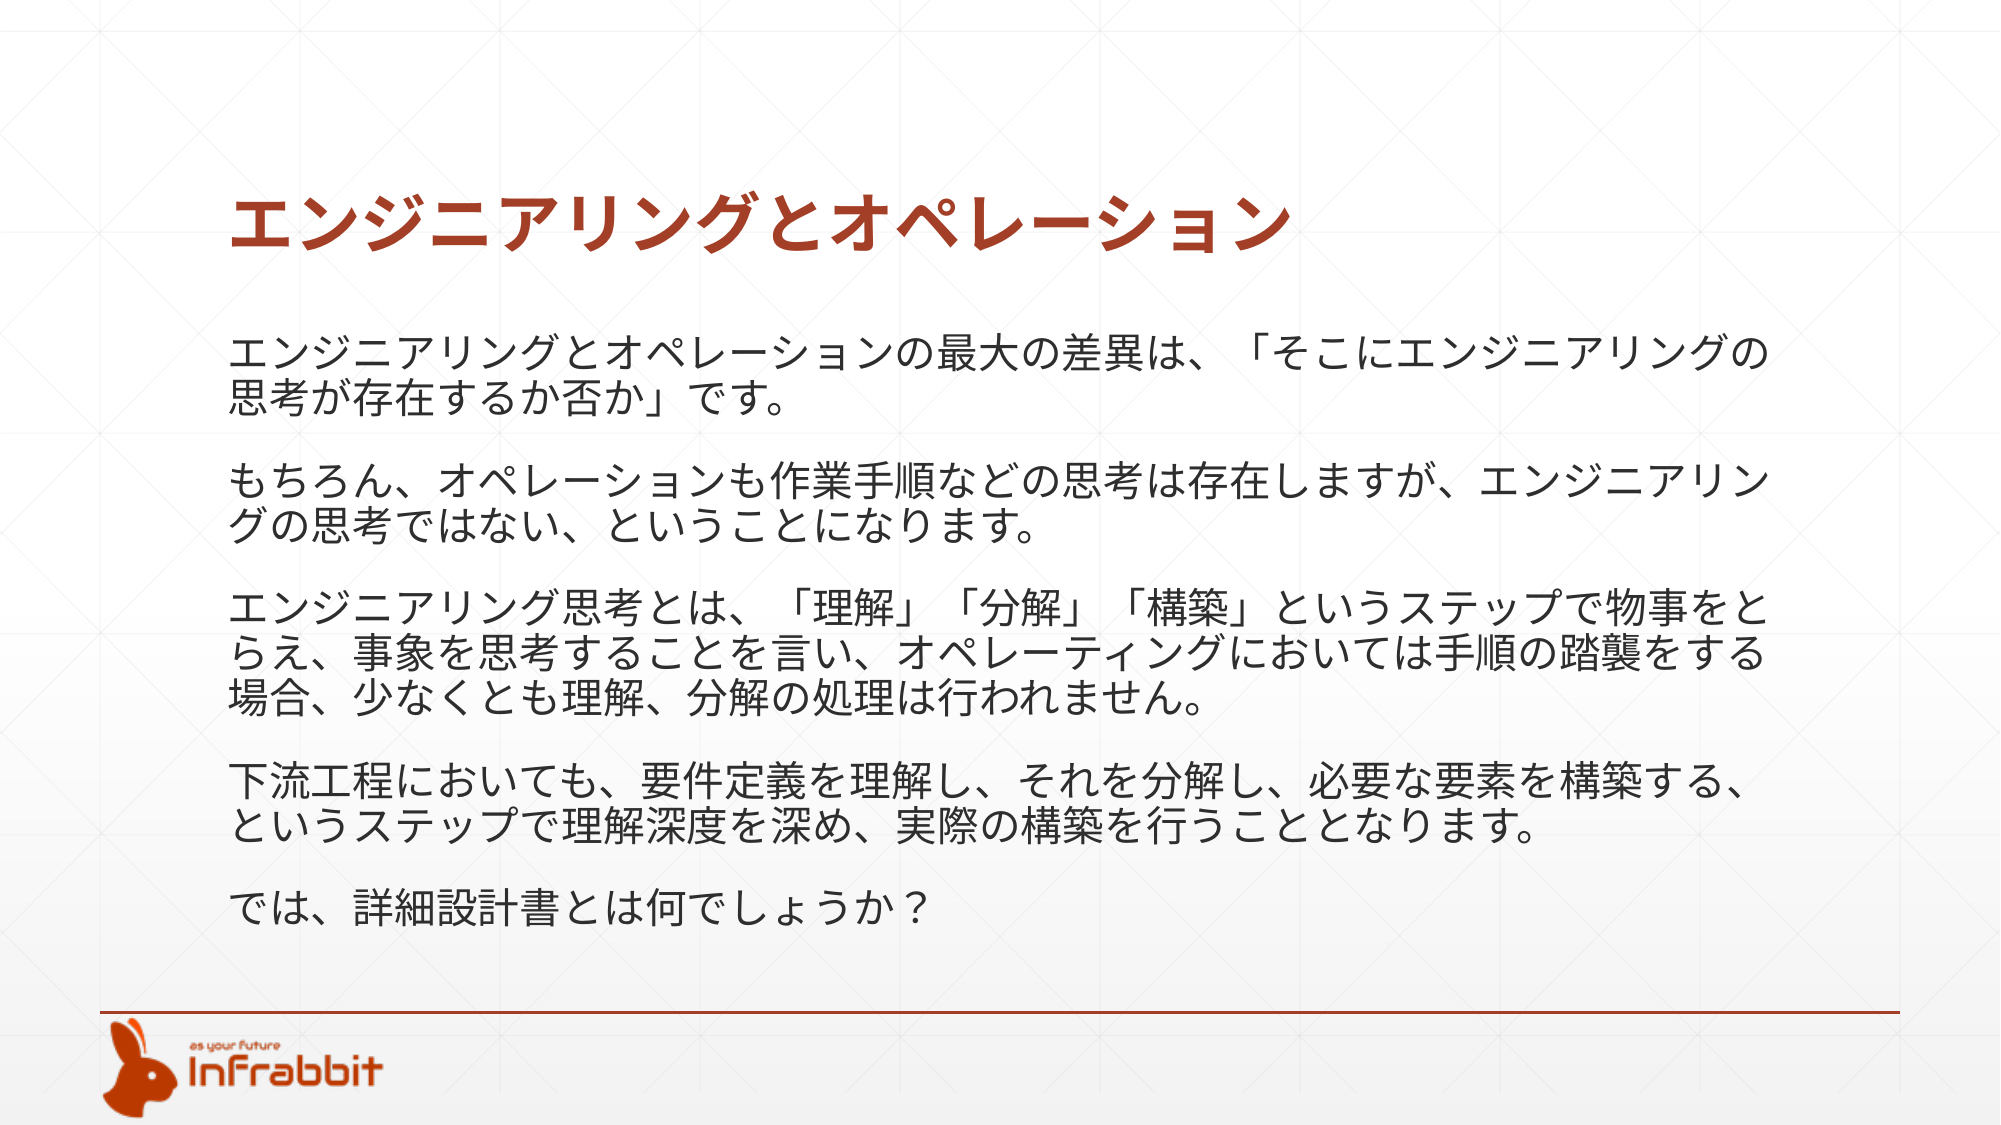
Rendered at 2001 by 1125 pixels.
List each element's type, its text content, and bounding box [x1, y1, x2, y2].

picture [99, 1014, 387, 1122]
list エンジニアリングとオペレーションの最大の差異は、「そこにエンジニアリングの思考が存在するか否か」です。 もちろん、オペレーションも作業手順などの思考は存在しますが、エンジニアリングの思考ではない、ということになります。 エンジニアリング思考とは、「理解」「分解」「構築」というステップで物事をとらえ、事象を思考することを言い、オペレーティングにおいては手順の踏襲をする場合、少なくとも理解、分解の処理は行われません。 下流工程においても、要件定義を理解し、それを分解し、必要な要素を構築する、というステップで理解深度を深め、実際の構築を行うこととなります。 では、詳細設計書とは何でしょうか？ [212, 324, 1788, 950]
title エンジニアリングとオペレーション [212, 82, 1788, 271]
